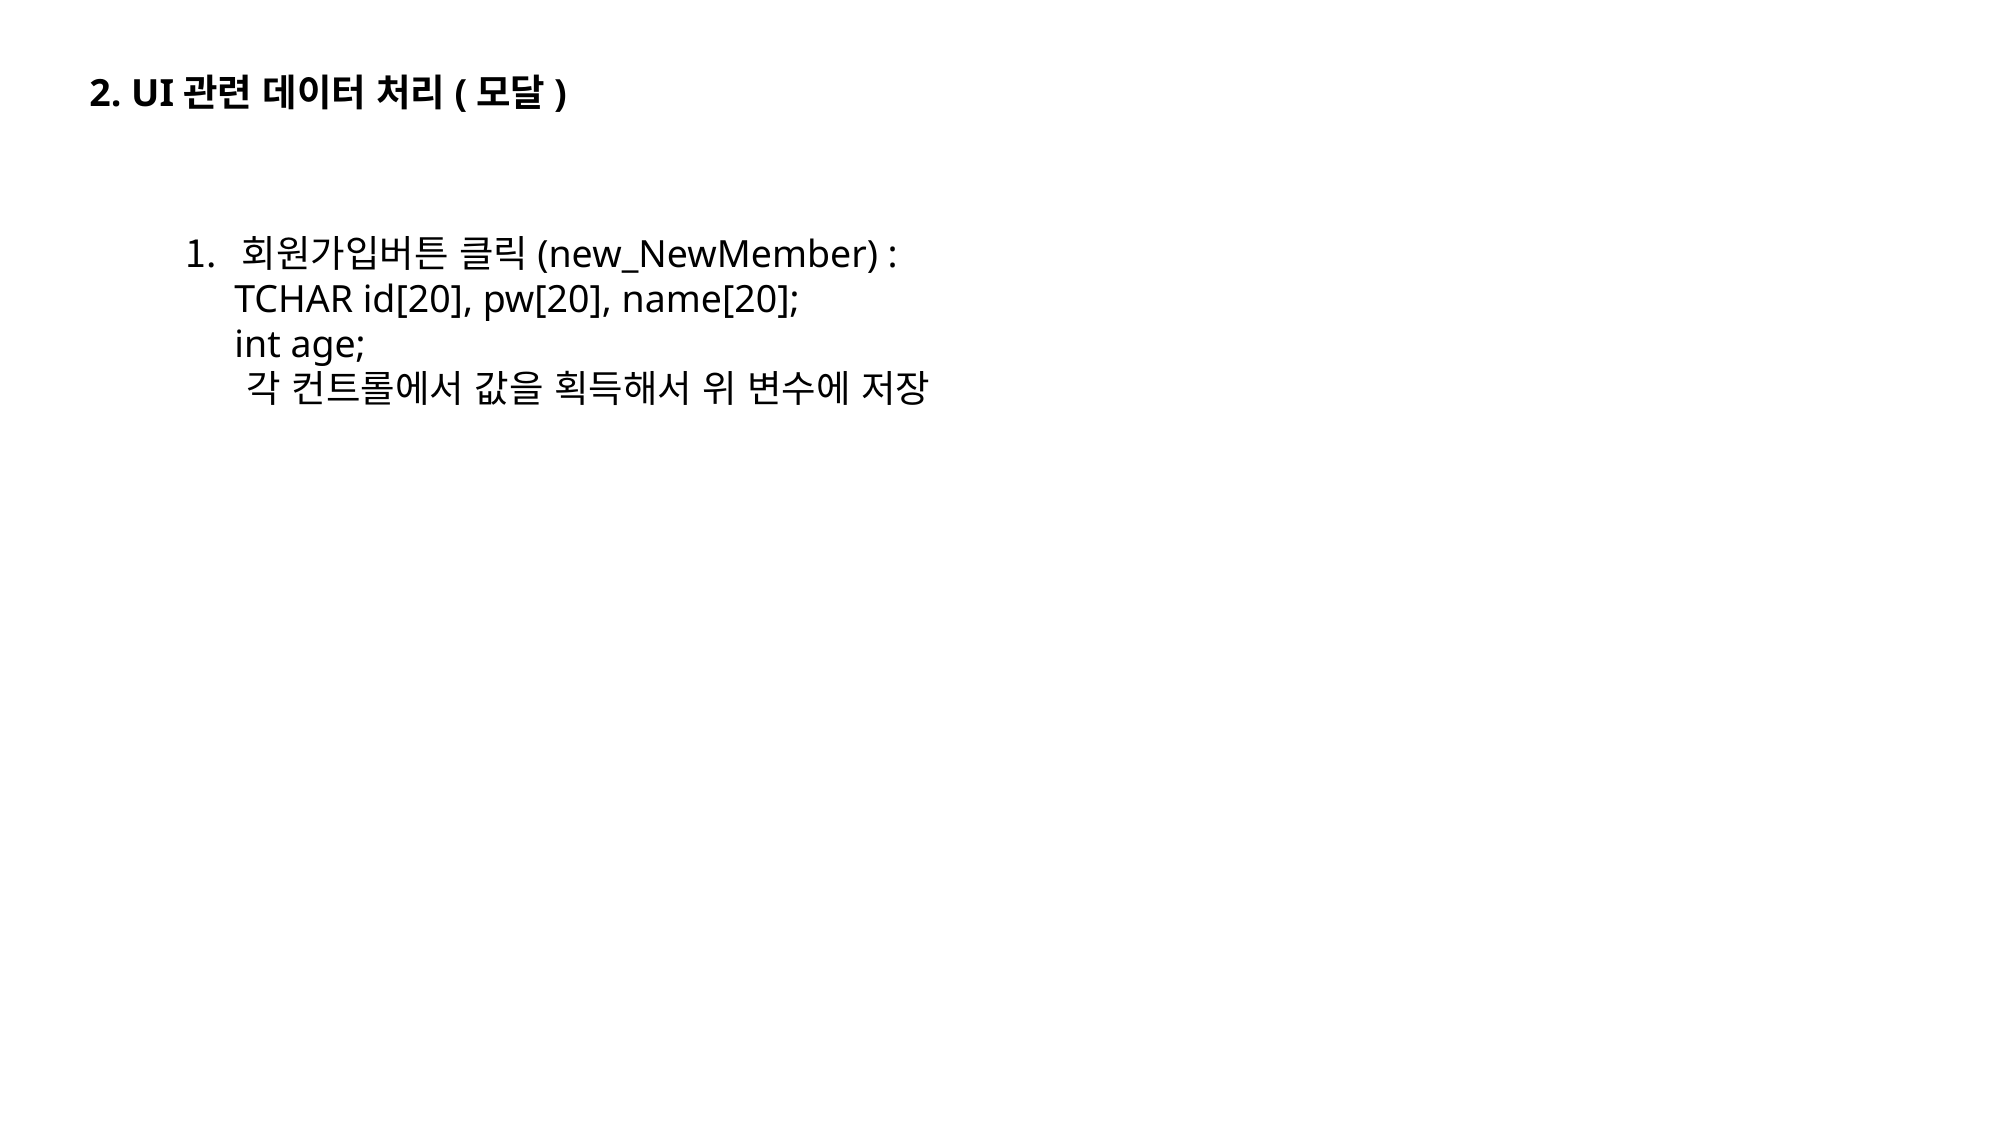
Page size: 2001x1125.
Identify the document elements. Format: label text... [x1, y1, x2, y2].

text_box 2. UI관련 데이터 처리(모달) [74, 61, 582, 122]
text_box 회원가입버튼 클릭(new_NewMember) : TCHAR id[20], pw[20], name[20]; int age; 각 컨트롤에서 값을 획득해서 위 변수에 저장 [170, 222, 957, 417]
